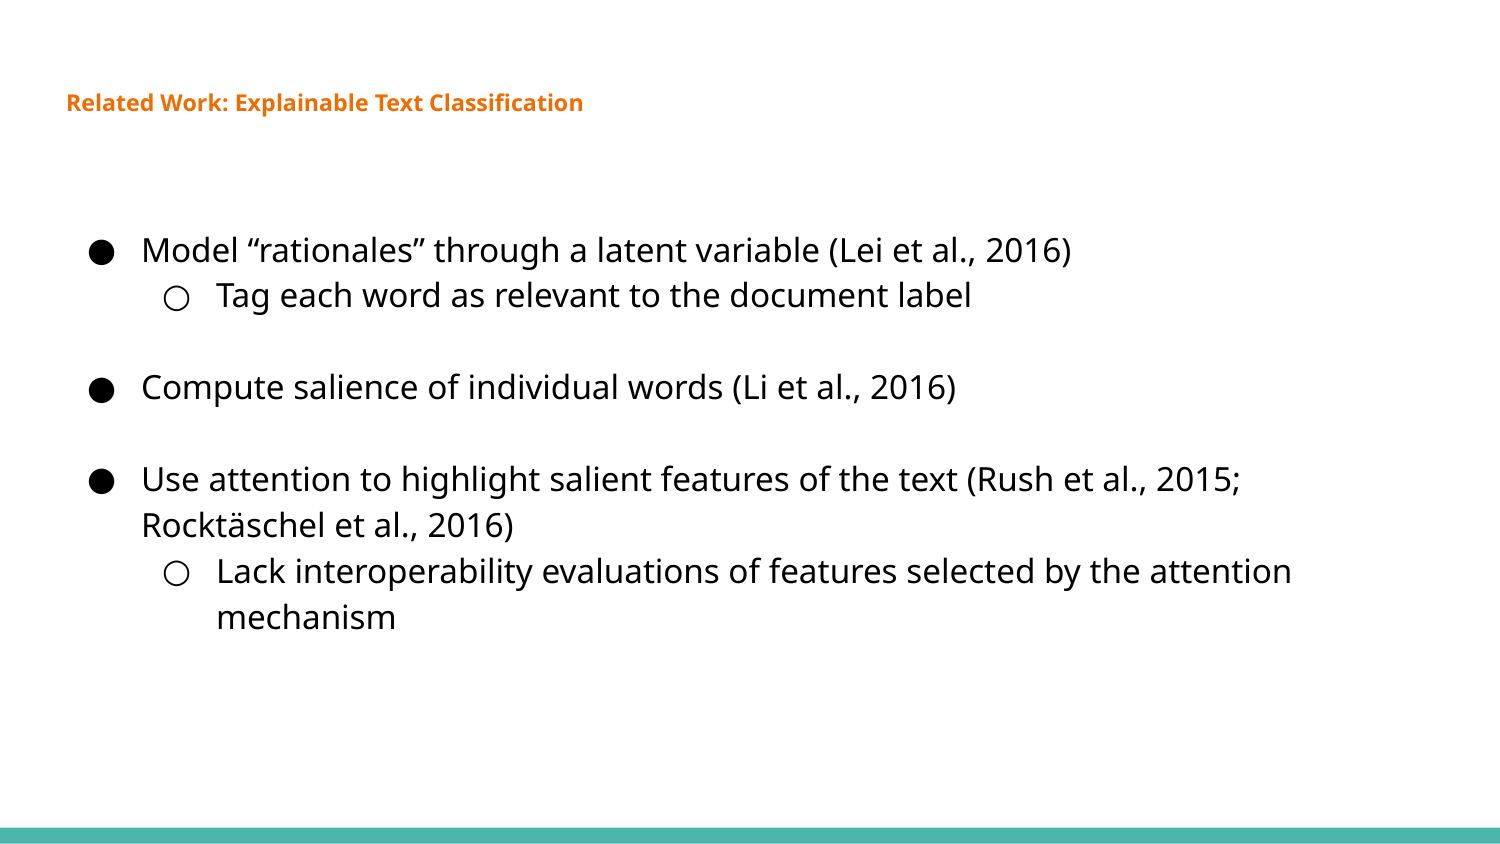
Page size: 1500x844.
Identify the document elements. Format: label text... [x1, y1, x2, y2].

title Related Work: Explainable Text Classification [51, 72, 1449, 189]
list Model “rationales” through a latent variable (Lei et al., 2016) Tag each word as relevant to the document label Compute salience of individual words (Li et al., 2016) Use attention to highlight salient features of the text (Rush et al., 2015; Rocktäschel et al., 2016) Lack interoperability evaluations of features selected by the attention mechanism [51, 207, 1449, 795]
